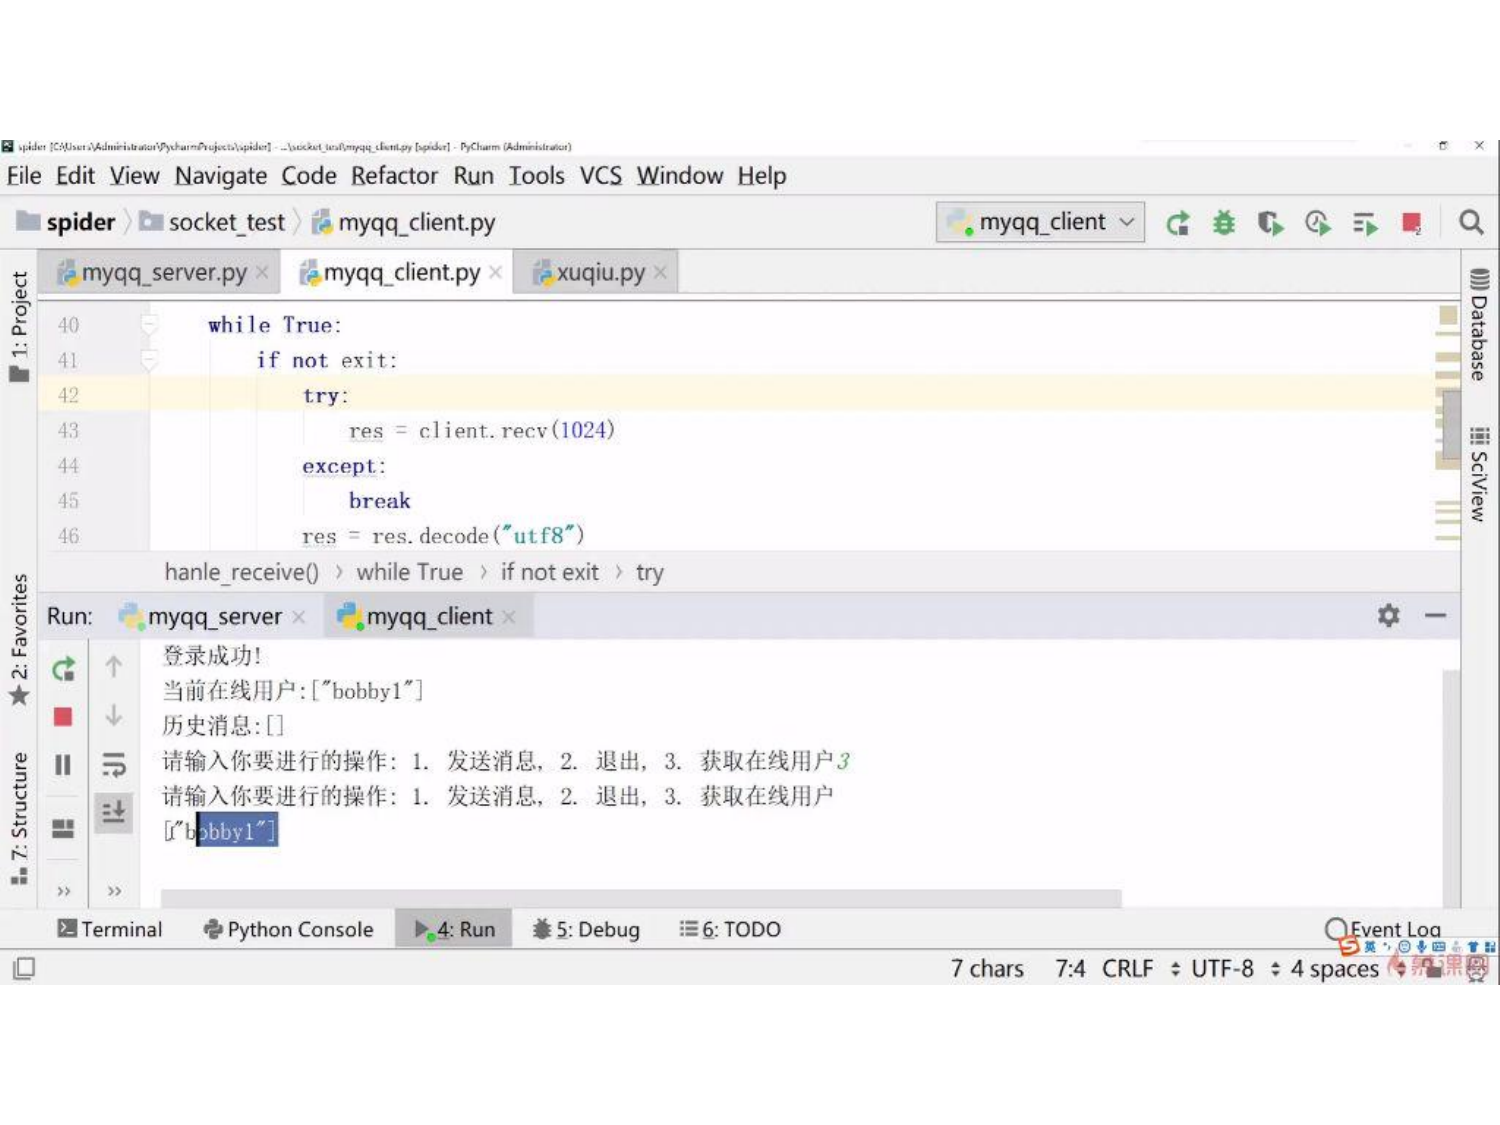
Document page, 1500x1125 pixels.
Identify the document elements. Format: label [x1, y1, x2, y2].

picture [0, 140, 1500, 985]
